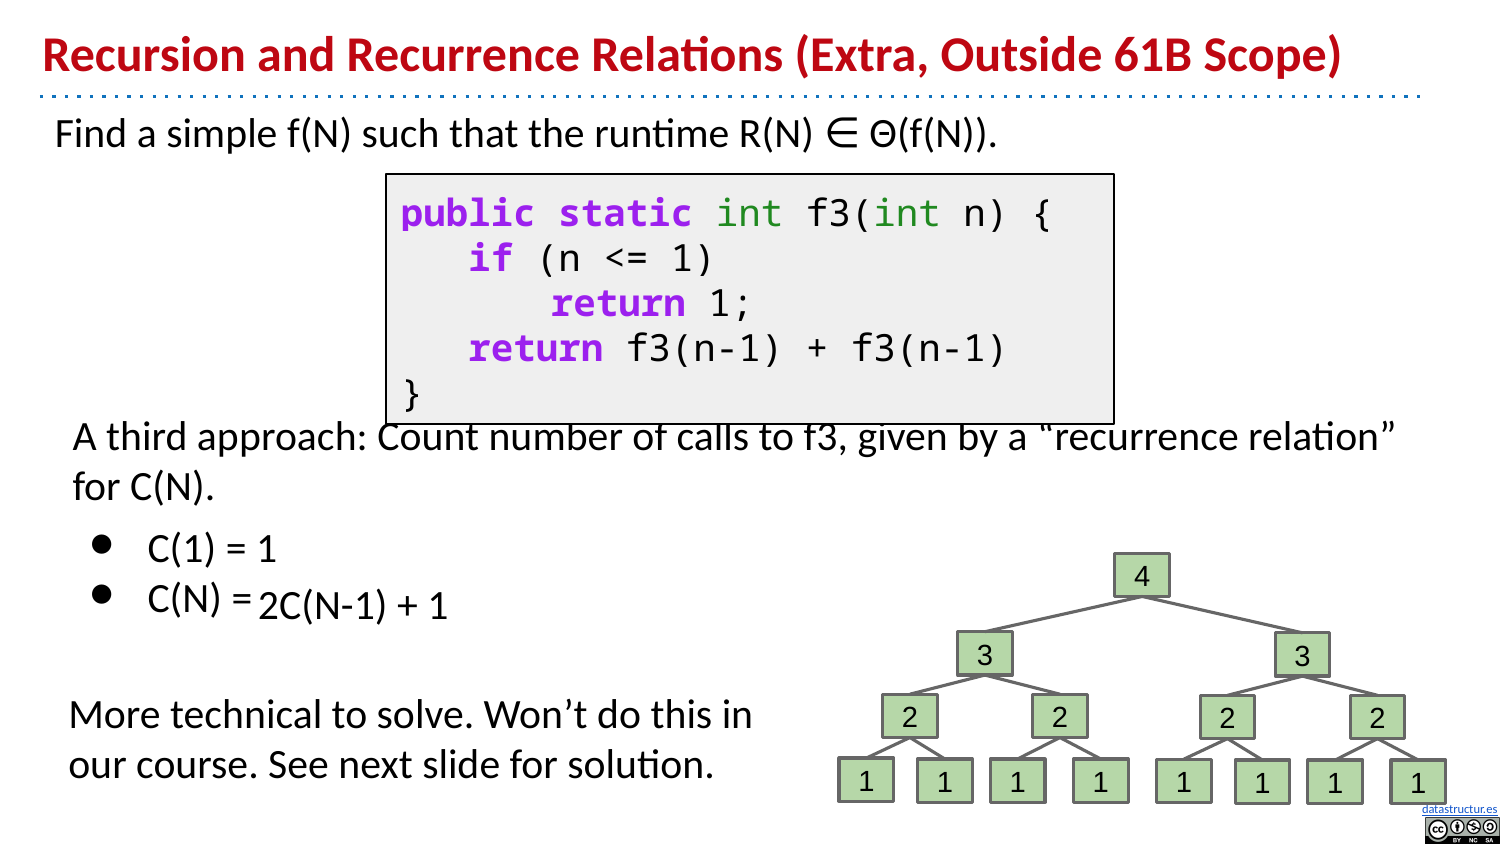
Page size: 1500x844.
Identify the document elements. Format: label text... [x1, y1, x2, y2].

text_box 2C(N-1) + 1 [242, 568, 669, 638]
list A third approach: Count number of calls to f3, given by a “recurrence relation” for C(N). C(1) = 1 C(N) = [57, 393, 1443, 644]
picture [1425, 817, 1500, 844]
text_box public static int f3(int n) { if (n <= 1) return 1; return f3(n-1) + f3(n-1) } [385, 173, 1115, 425]
list Find a simple f(N) such that the runtime R(N) ∈ Θ(f(N)). [39, 91, 1425, 211]
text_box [838, 552, 1446, 804]
title Recursion and Recurrence Relations (Extra, Outside 61B Scope) [27, 15, 1378, 97]
text_box More technical to solve. Won’t do this in our course. See next slide for solution. [53, 671, 809, 805]
